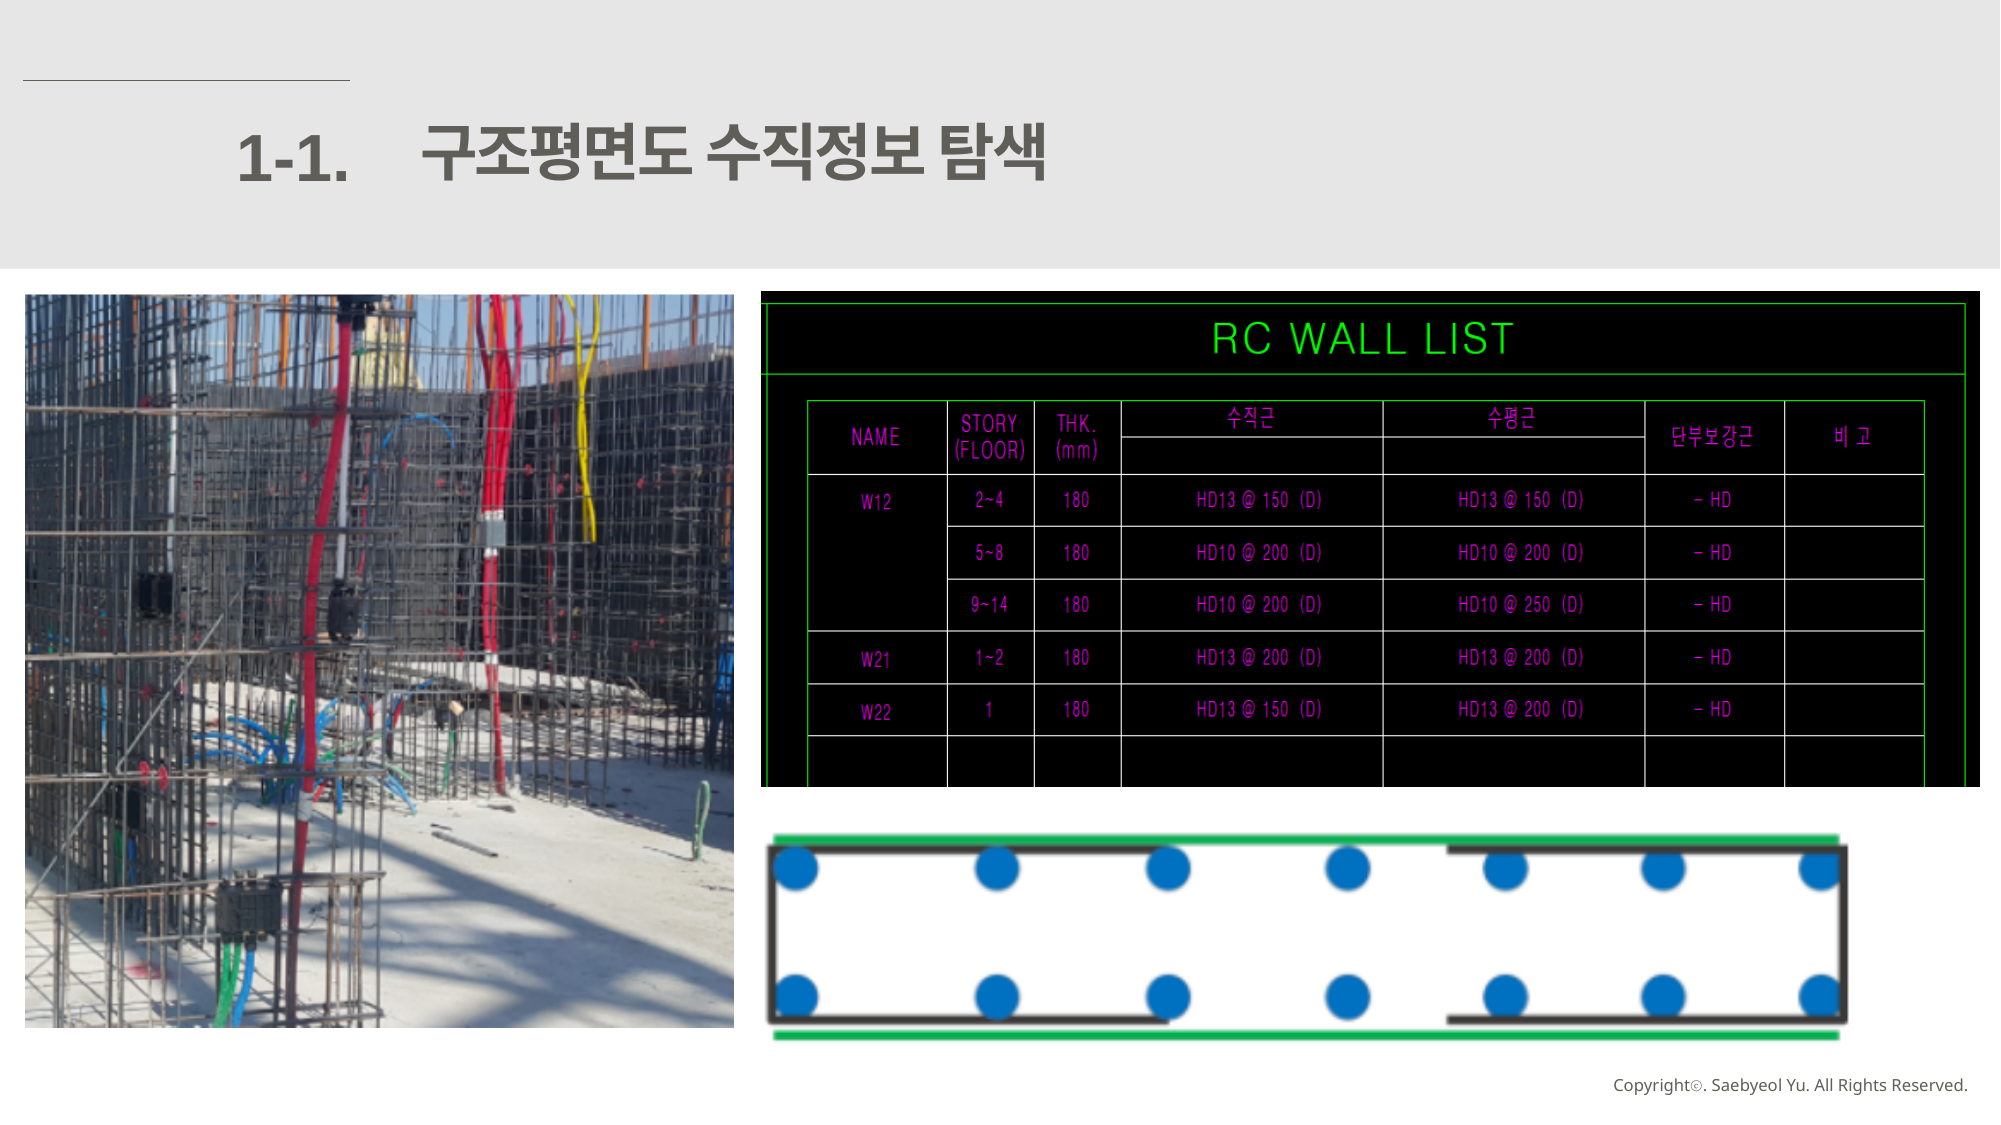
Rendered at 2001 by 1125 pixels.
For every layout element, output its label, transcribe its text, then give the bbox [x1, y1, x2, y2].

text_box 1-1. [221, 106, 366, 202]
picture [740, 800, 1880, 1075]
picture [25, 282, 734, 1028]
picture [761, 291, 1980, 787]
text_box 구조평면도 수직정보 탐색 [405, 105, 1065, 196]
text_box [0, 0, 2000, 270]
